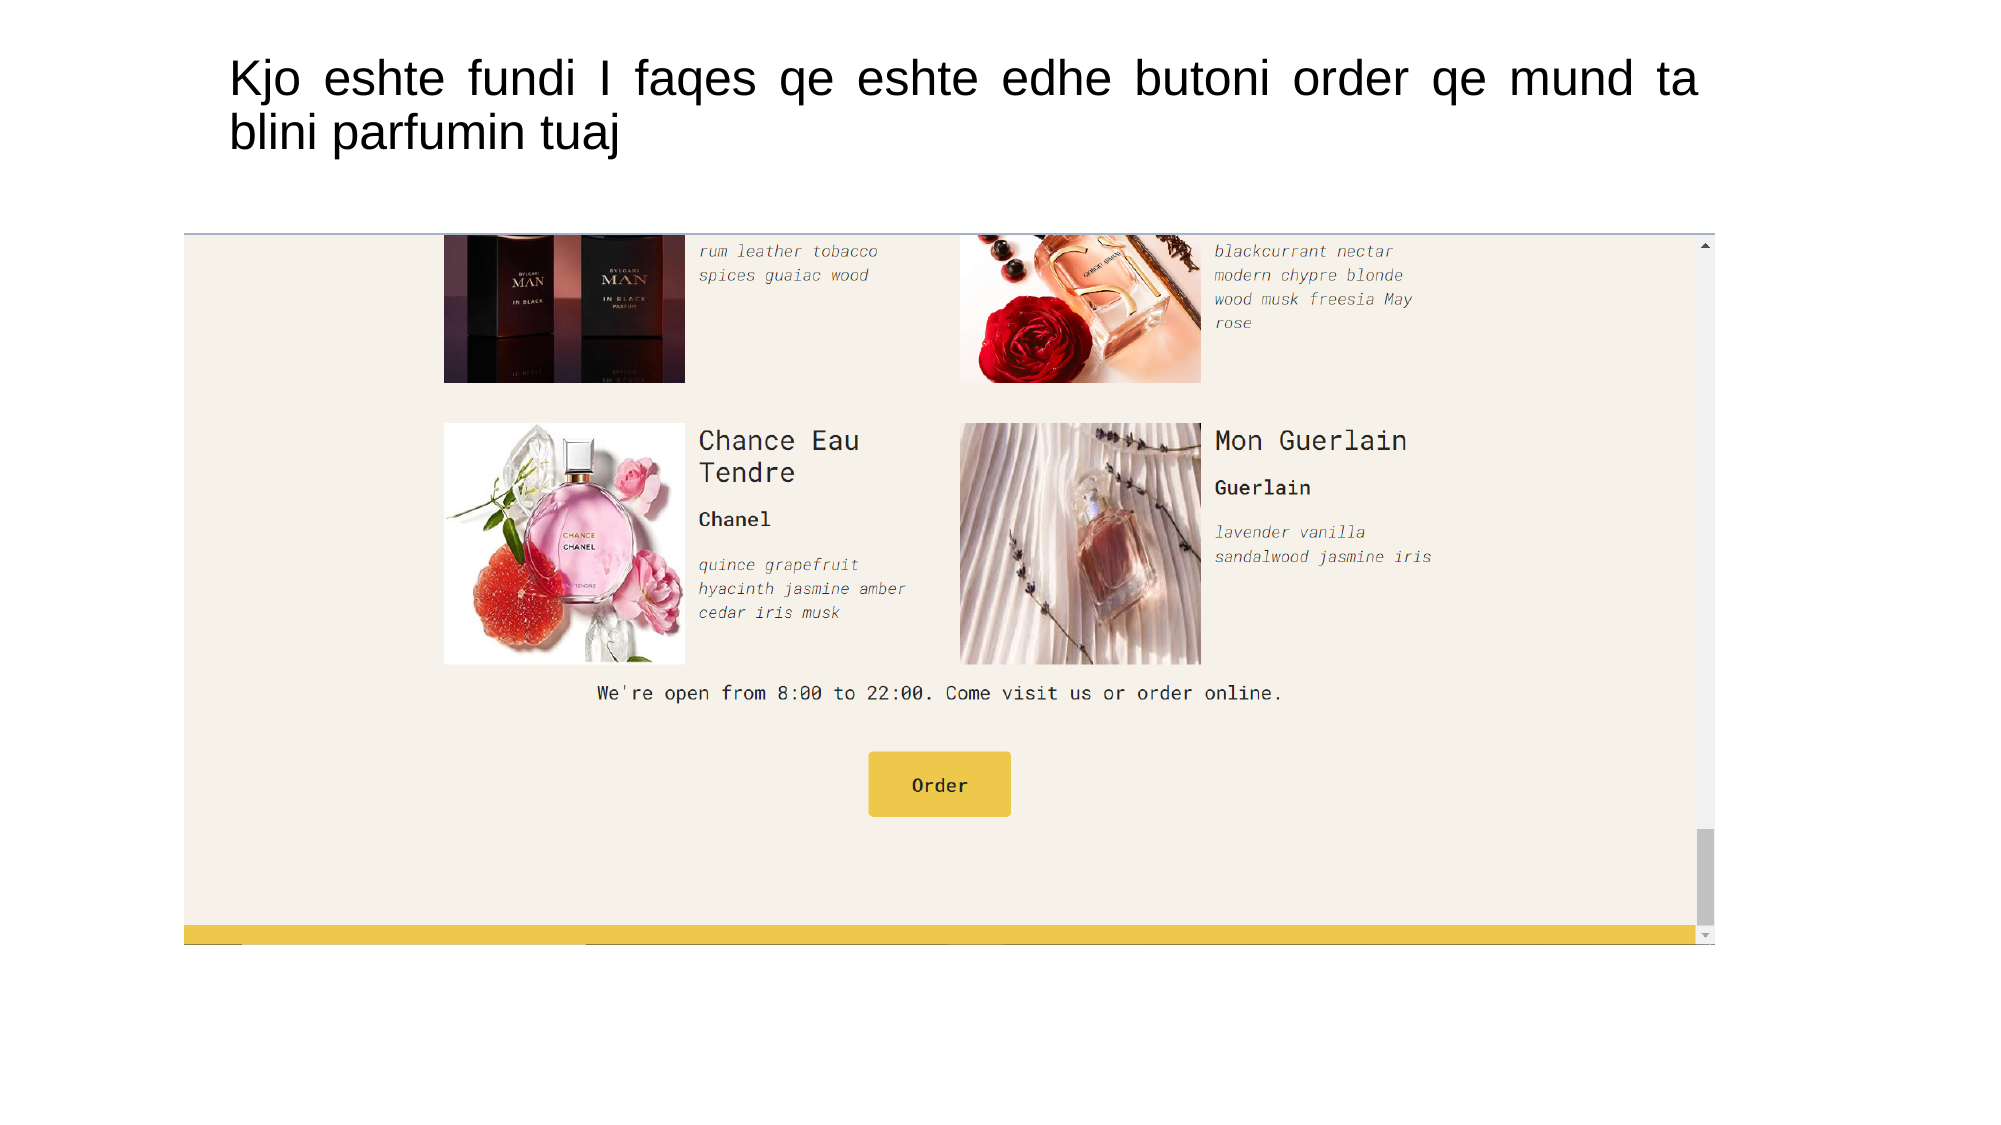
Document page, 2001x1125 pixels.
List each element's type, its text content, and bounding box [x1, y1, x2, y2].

subtitle Kjo eshte fundi I faqes qe eshte edhe butoni order qe mund ta blini parfumin tuaj [214, 44, 1715, 233]
picture [184, 233, 1715, 945]
